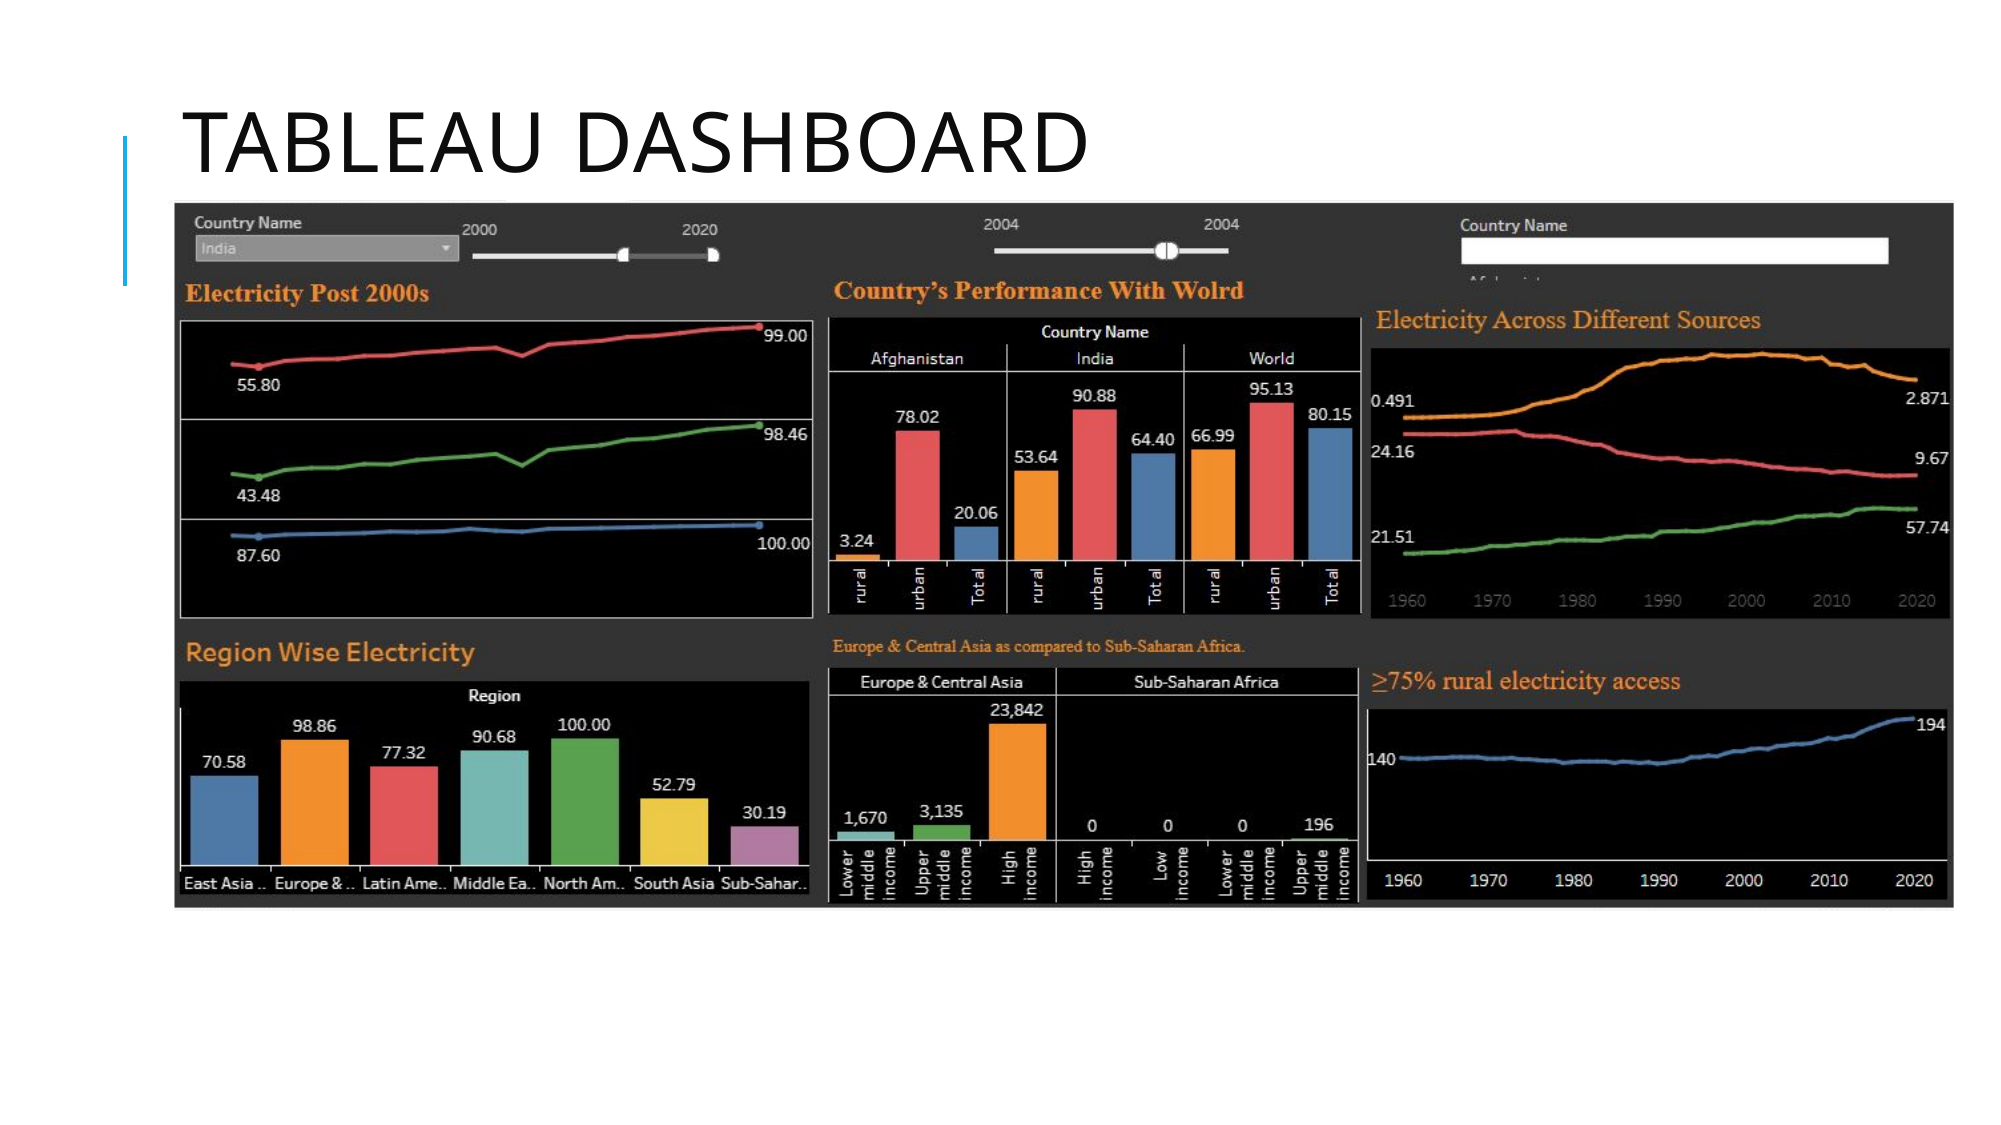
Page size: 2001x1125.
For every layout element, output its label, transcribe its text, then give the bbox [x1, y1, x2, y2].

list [167, 200, 1954, 911]
title Tableau dashboard [168, 96, 1763, 196]
